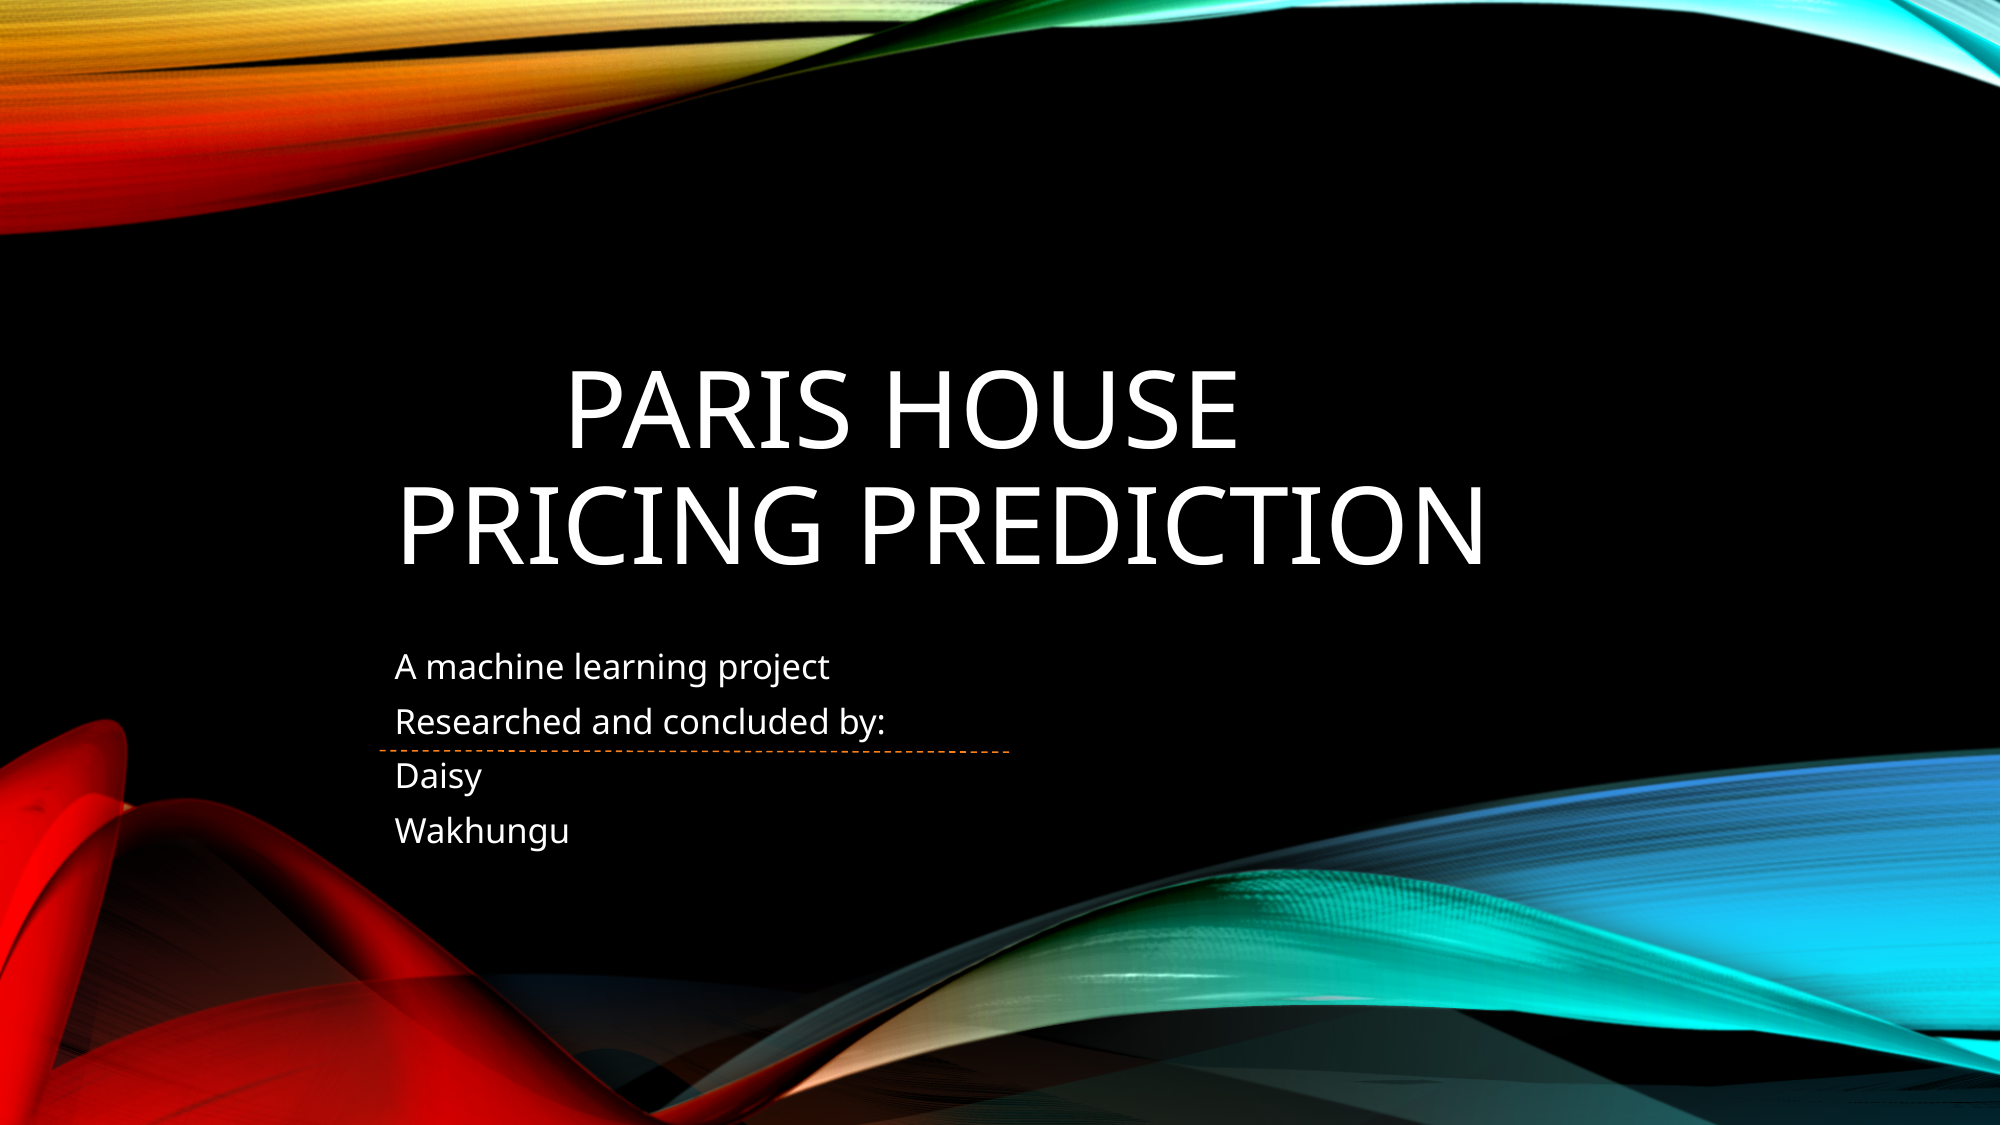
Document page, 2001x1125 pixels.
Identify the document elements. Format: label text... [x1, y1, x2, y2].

picture [0, 717, 2000, 1125]
subtitle A machine learning project Researched and concluded by: Daisy Wakhungu [379, 642, 1074, 860]
picture [0, 0, 2000, 237]
title Paris house pricing prediction [379, 275, 1591, 596]
